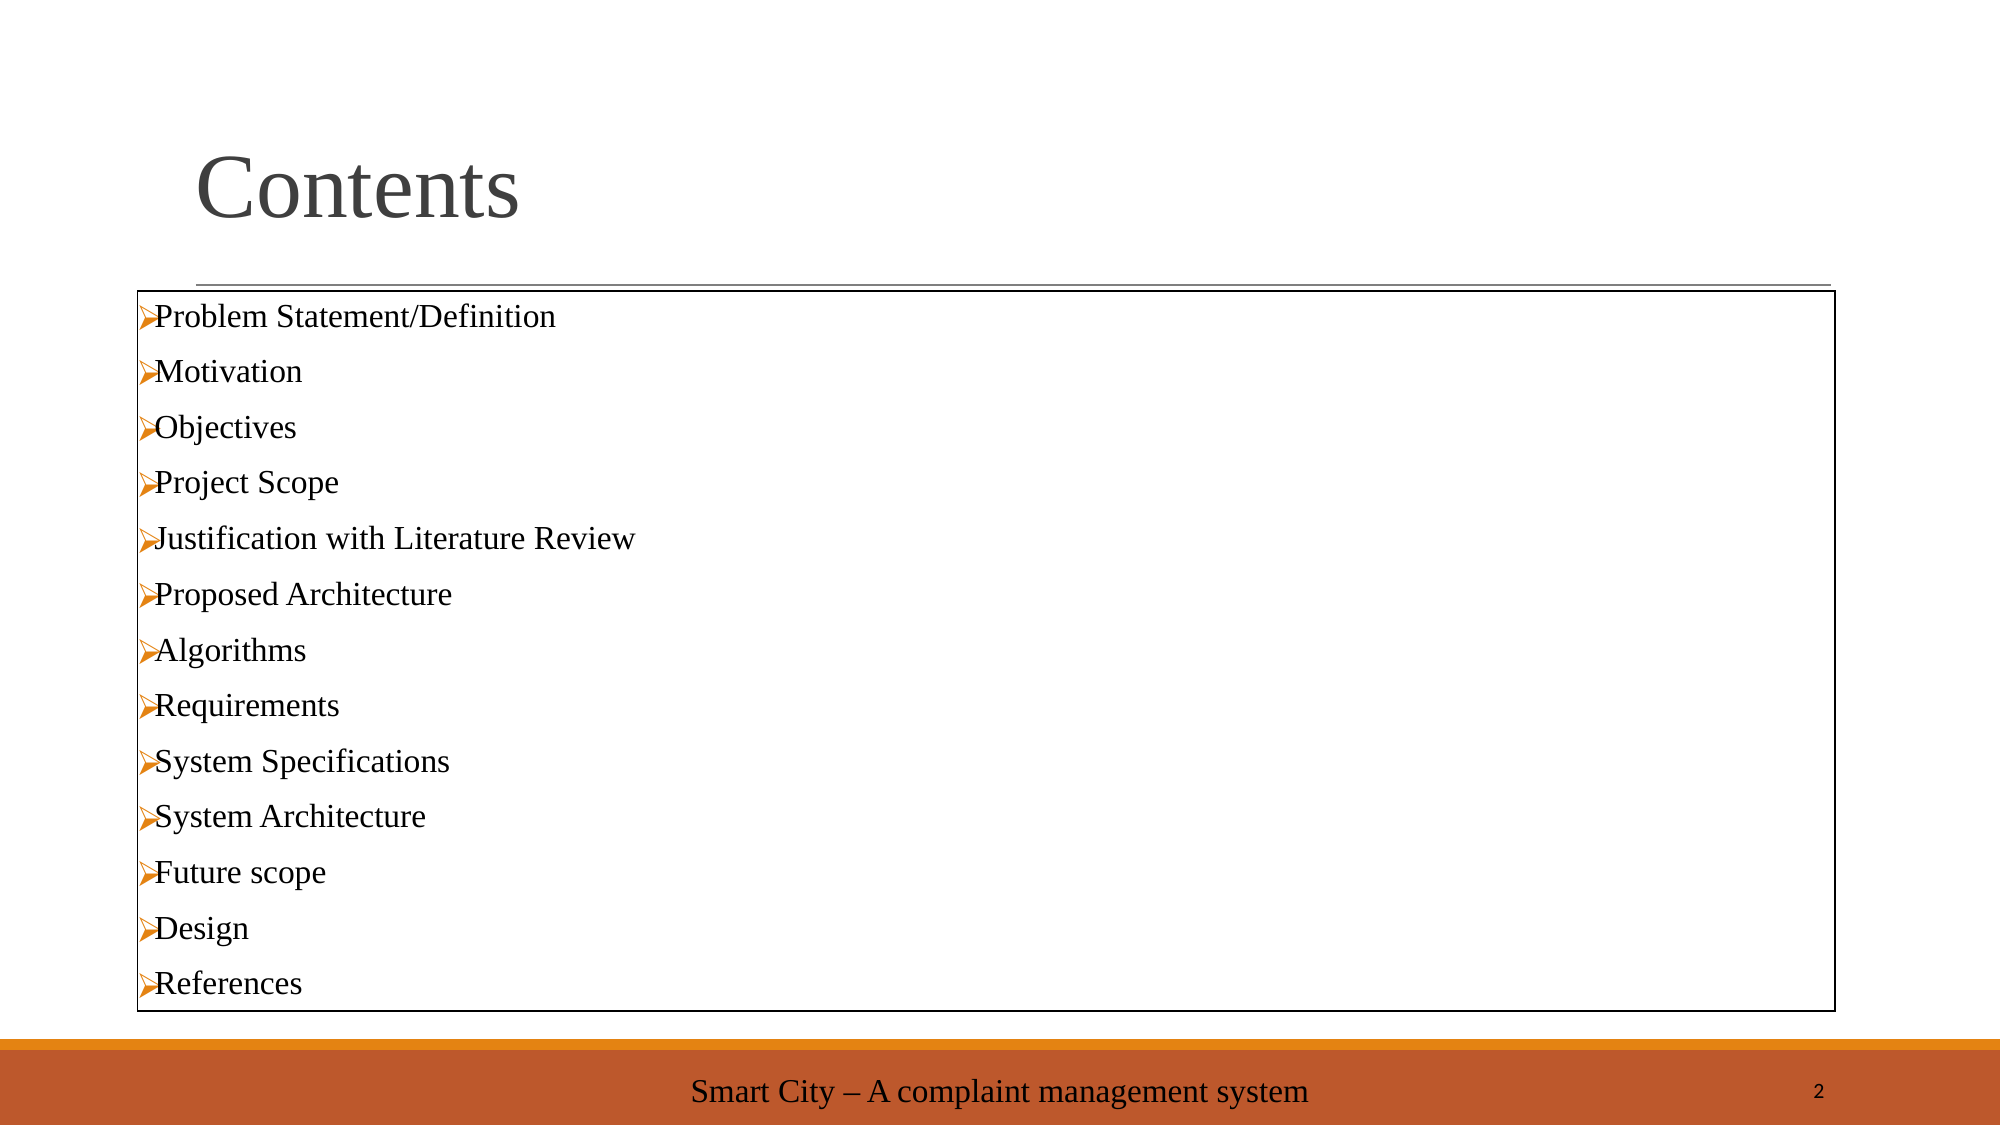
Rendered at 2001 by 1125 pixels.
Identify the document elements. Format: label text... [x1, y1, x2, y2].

slide_number ‹#› [1624, 1059, 1840, 1120]
footer Smart City – A complaint management system [604, 1059, 1396, 1120]
title Contents [180, 47, 1830, 244]
list Problem Statement/Definition Motivation Objectives Project Scope Justification with Literature Review Proposed Architecture Algorithms Requirements System Specifications System Architecture Future scope Design References [137, 290, 1835, 1012]
